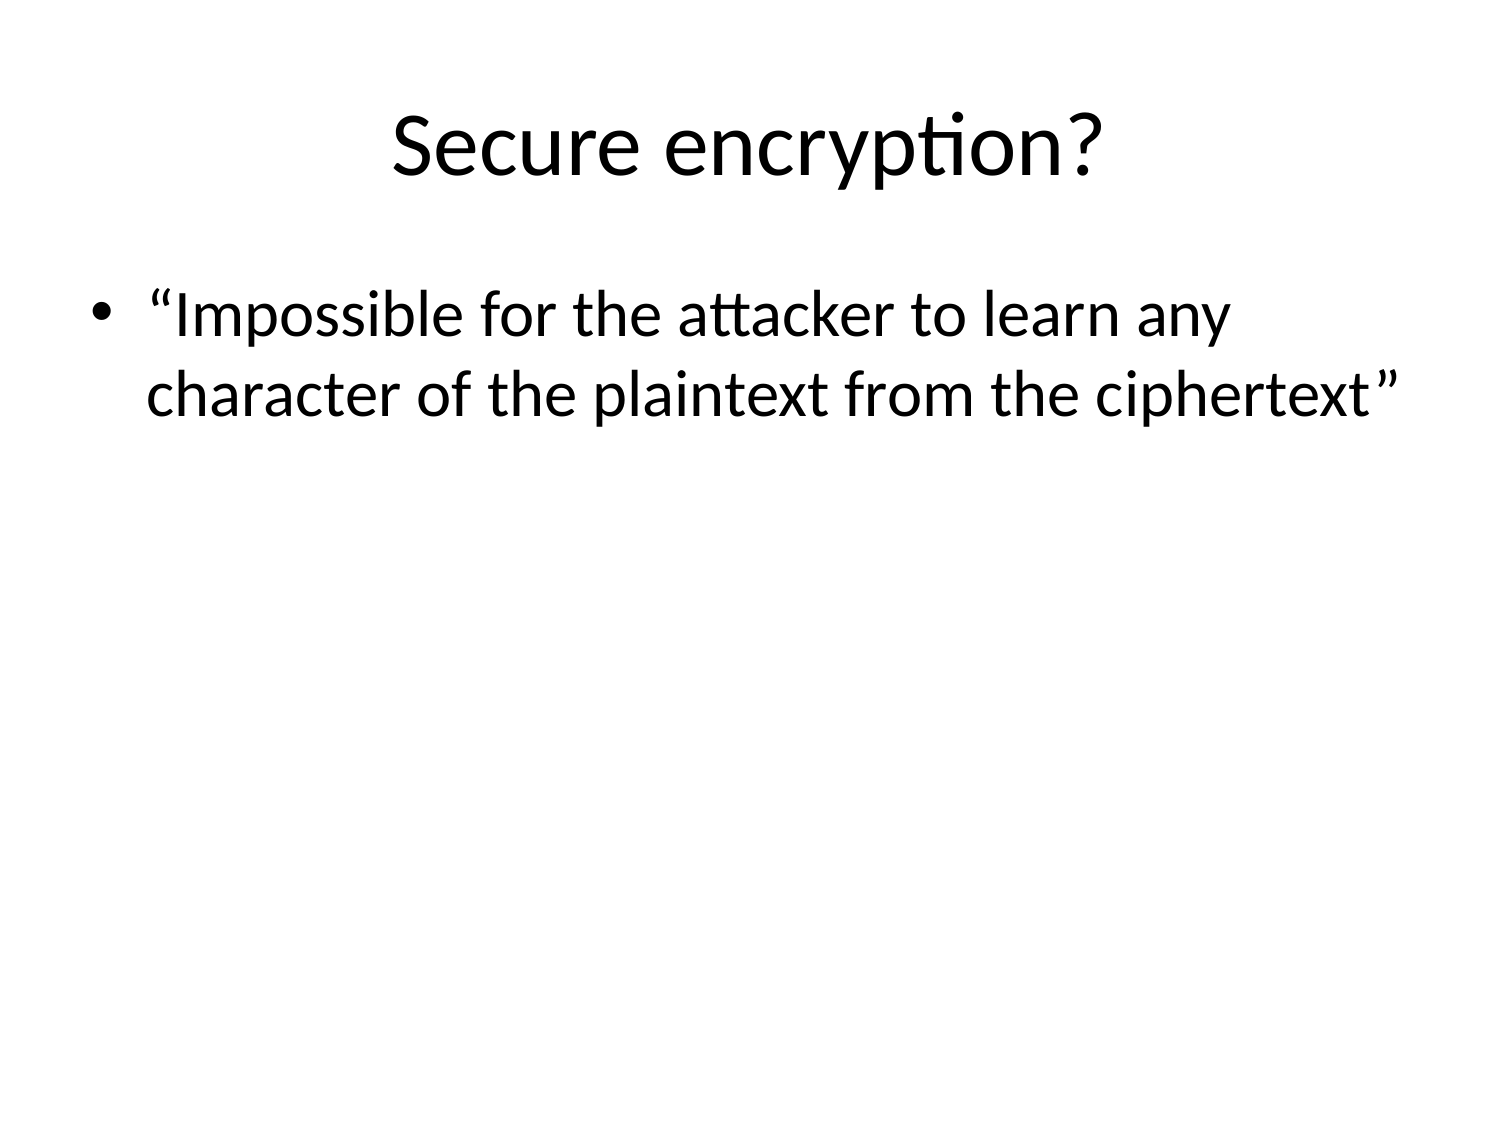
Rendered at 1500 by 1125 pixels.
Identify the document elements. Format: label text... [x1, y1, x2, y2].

list “Impossible for the attacker to learn any character of the plaintext from the ciphertext” [75, 262, 1425, 1005]
title Secure encryption? [75, 45, 1425, 233]
